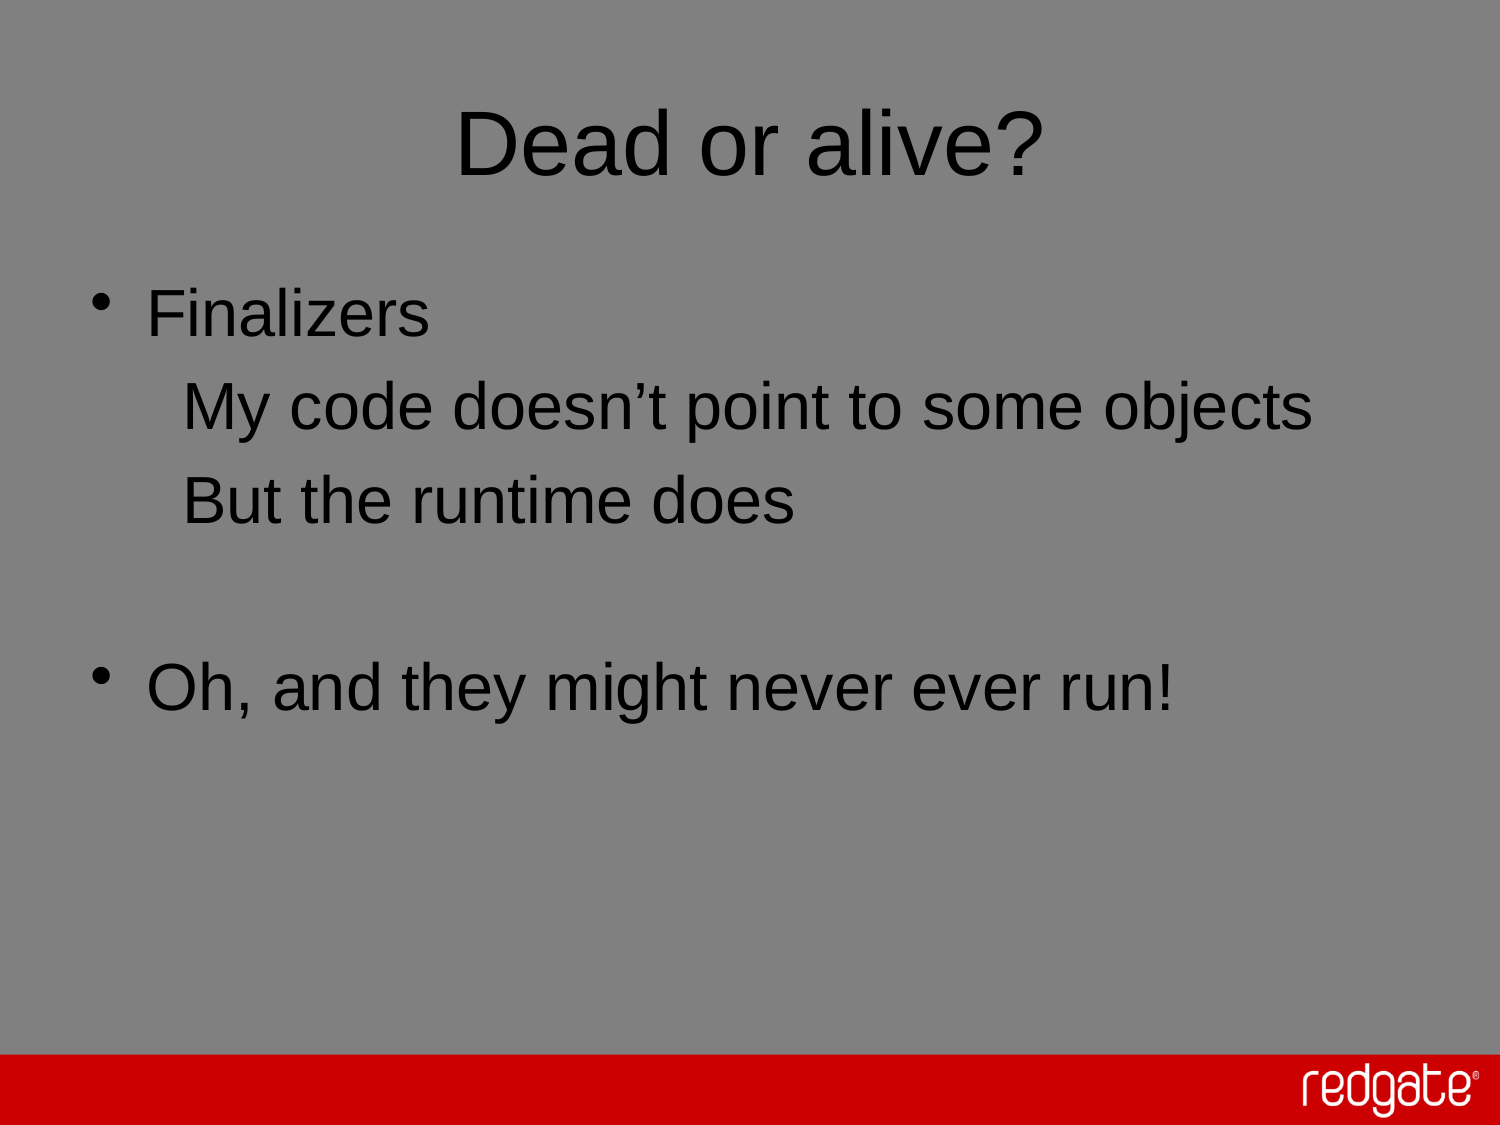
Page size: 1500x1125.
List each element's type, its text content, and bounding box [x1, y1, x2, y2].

title Dead or alive? [74, 44, 1426, 233]
text_box [0, 1053, 1500, 1125]
picture [1301, 1061, 1481, 1120]
list Finalizers My code doesn’t point to some objects But the runtime does Oh, and they might never ever run! [74, 262, 1426, 1006]
